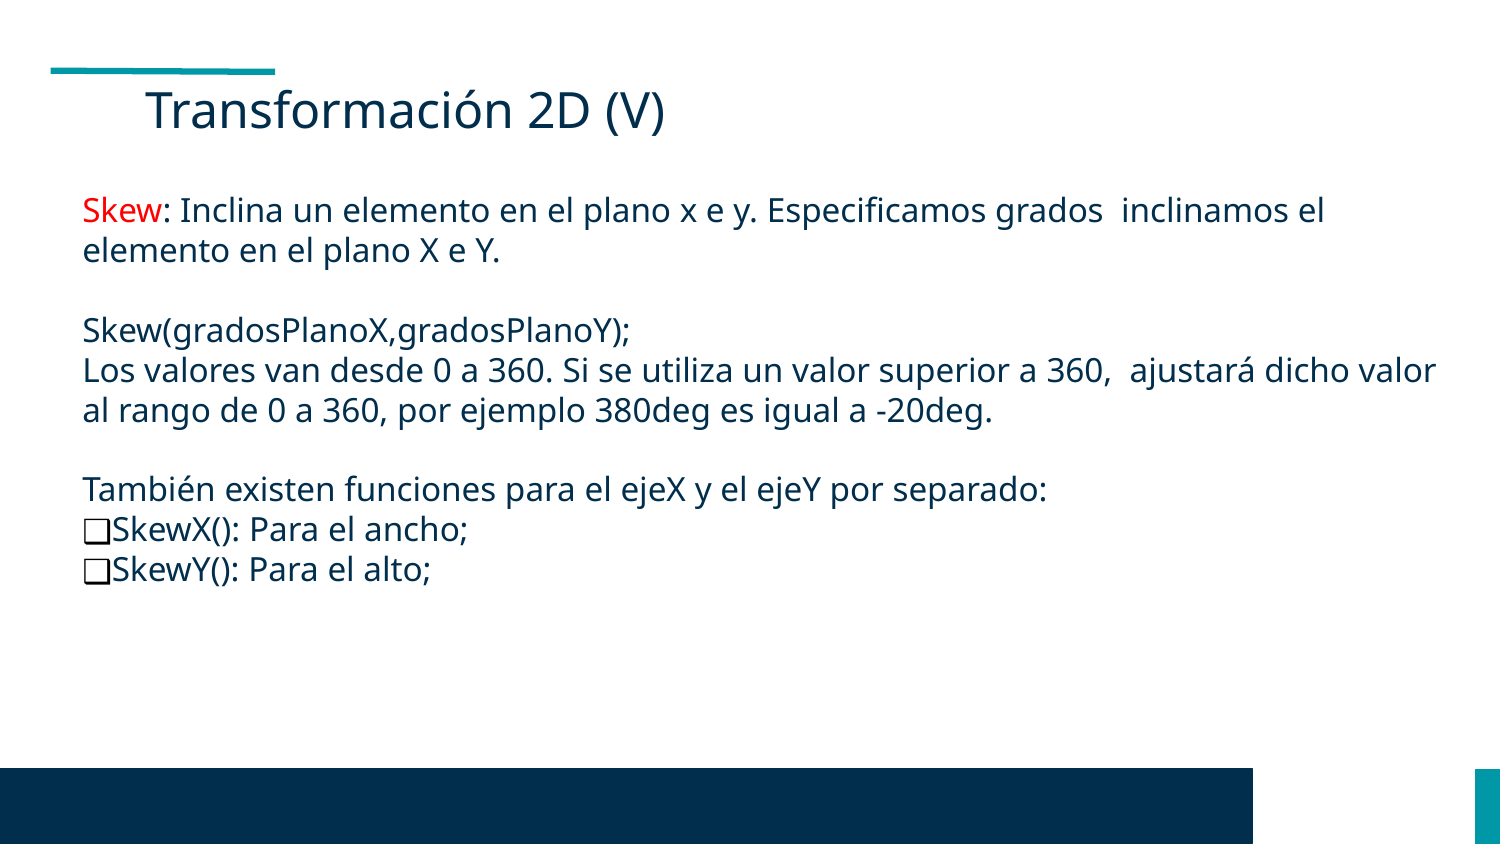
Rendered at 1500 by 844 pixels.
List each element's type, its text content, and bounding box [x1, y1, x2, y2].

text_box [0, 768, 1252, 844]
text_box Transformación 2D (V) [130, 63, 1420, 159]
text_box Skew: Inclina un elemento en el plano x e y. Especificamos grados inclinamos el elemento en el plano X e Y. Skew(gradosPlanoX,gradosPlanoY); Los valores van desde 0 a 360. Si se utiliza un valor superior a 360, ajustará dicho valor al rango de 0 a 360, por ejemplo 380deg es igual a -20deg. También existen funciones para el ejeX y el ejeY por separado: SkewX(): Para el ancho; SkewY(): Para el alto; [67, 174, 1466, 688]
text_box [1476, 769, 1500, 844]
